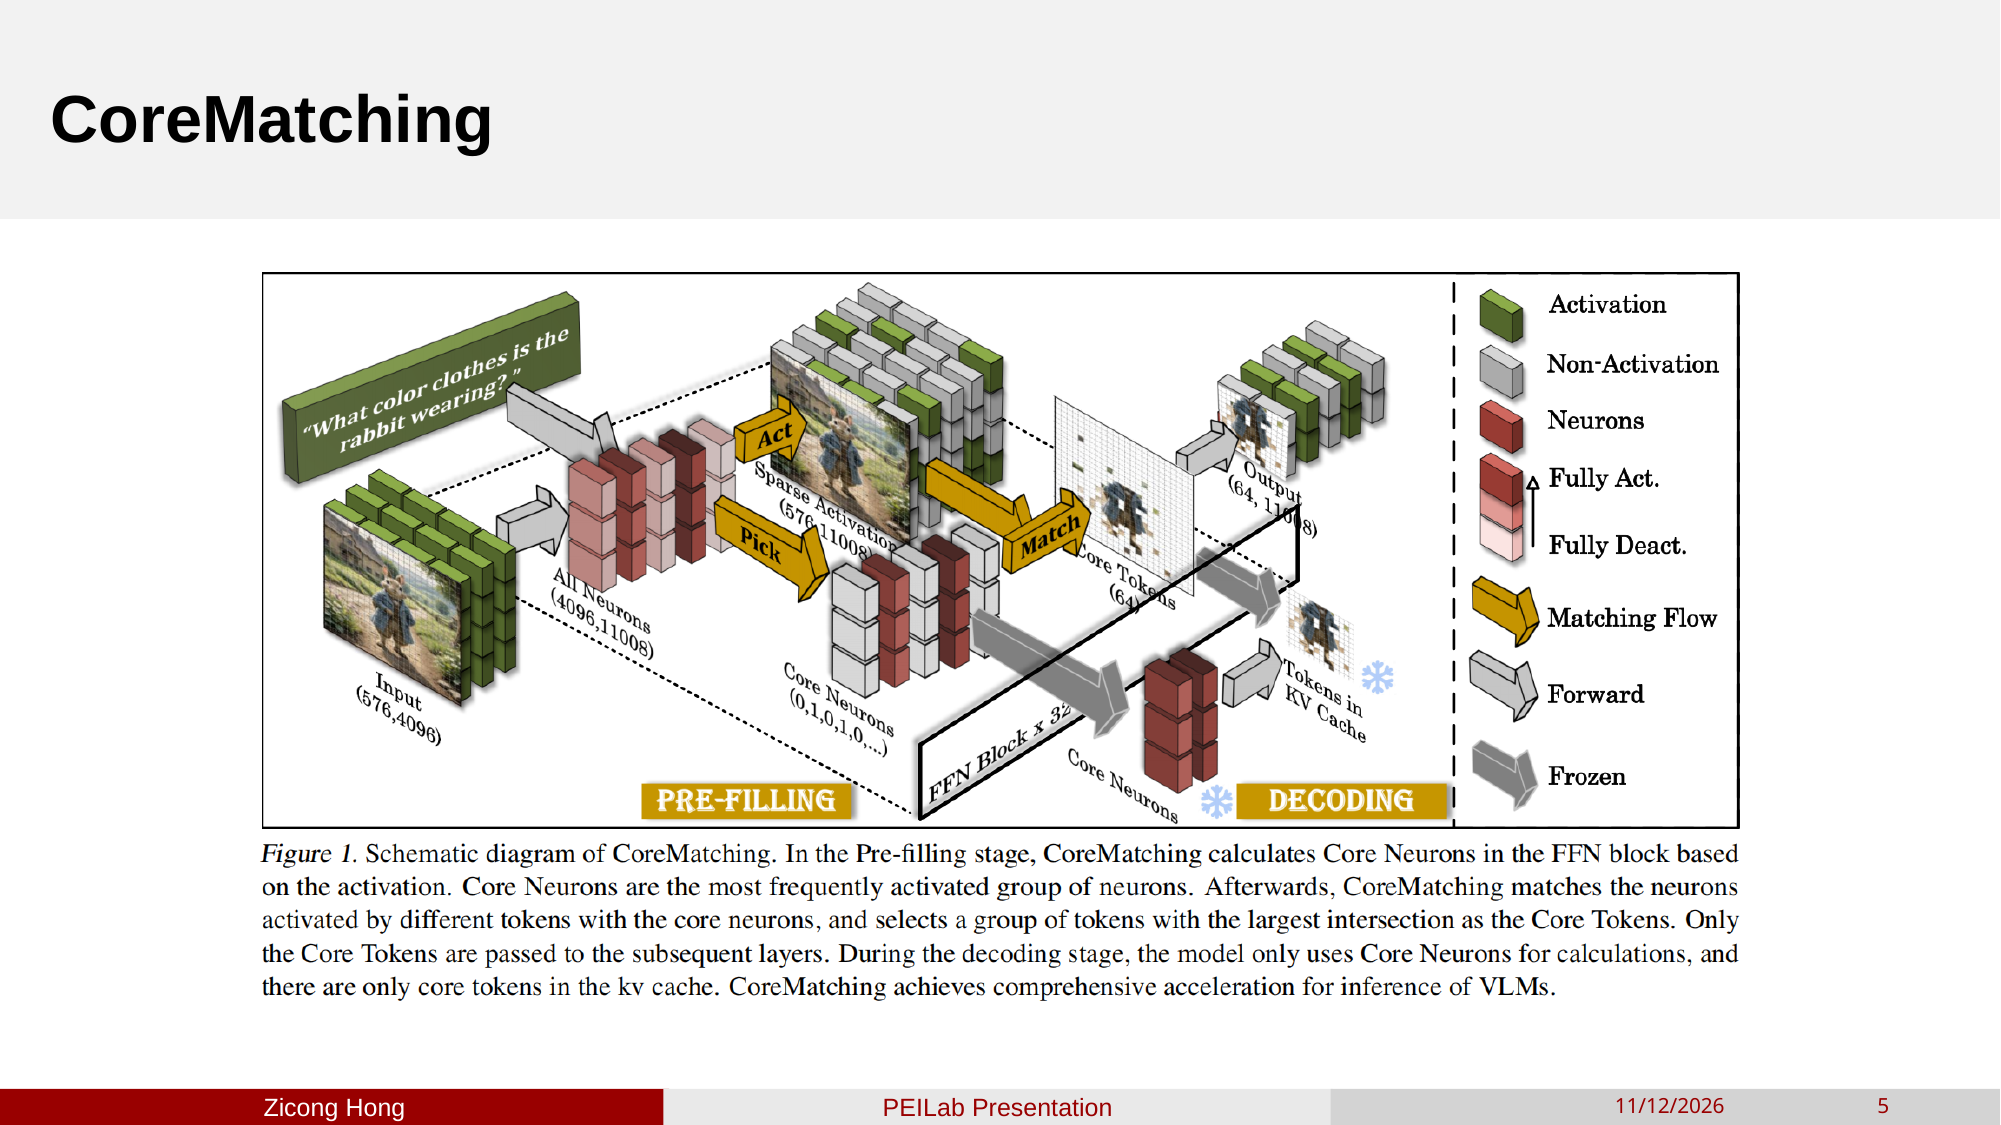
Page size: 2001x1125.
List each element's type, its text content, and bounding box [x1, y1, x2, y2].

picture [250, 262, 1750, 1006]
title CoreMatching [35, 10, 1965, 160]
